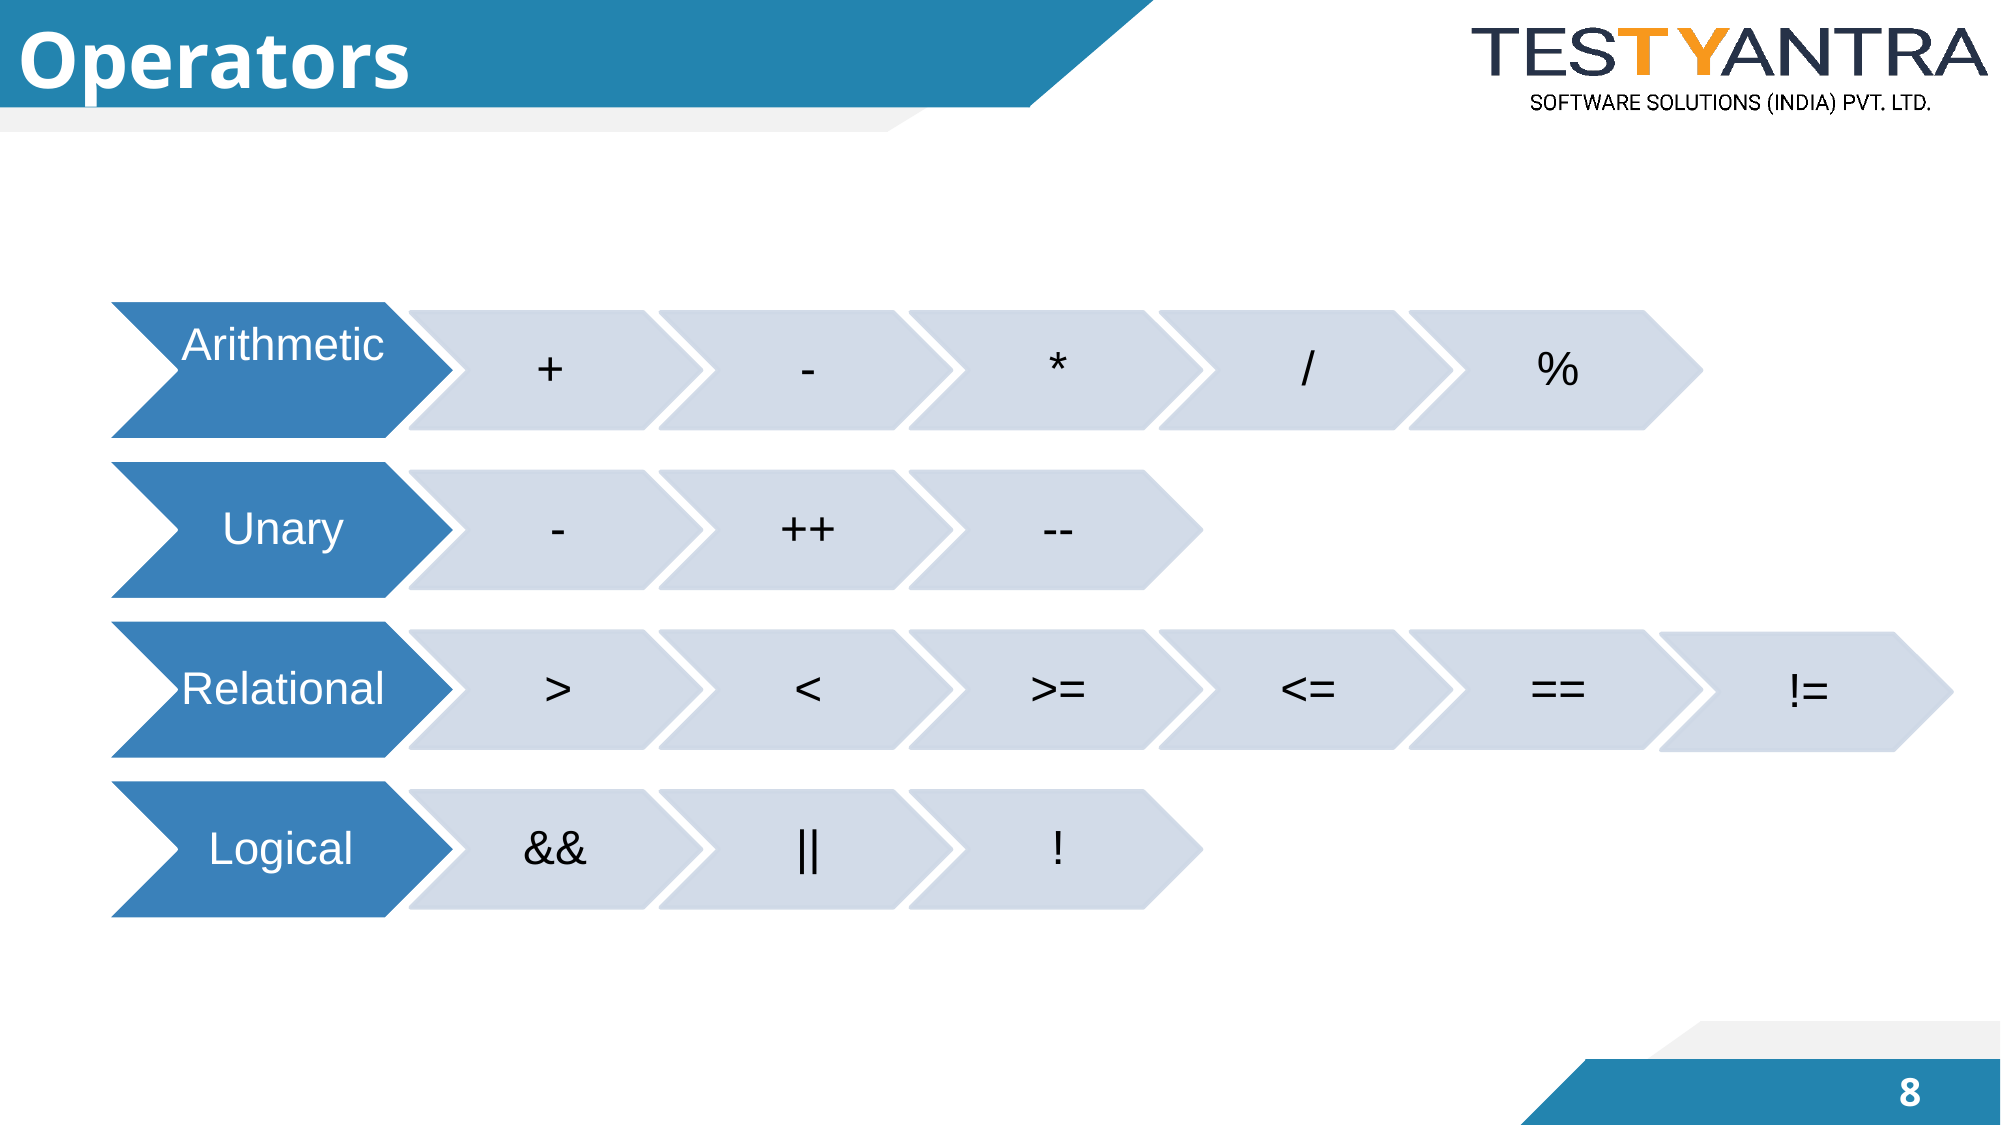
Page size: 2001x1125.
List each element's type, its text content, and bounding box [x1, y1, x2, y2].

title Operators [0, 0, 1094, 198]
slide_number 7 [1844, 1059, 1977, 1125]
picture [1463, 0, 1998, 134]
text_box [105, 172, 1952, 1047]
